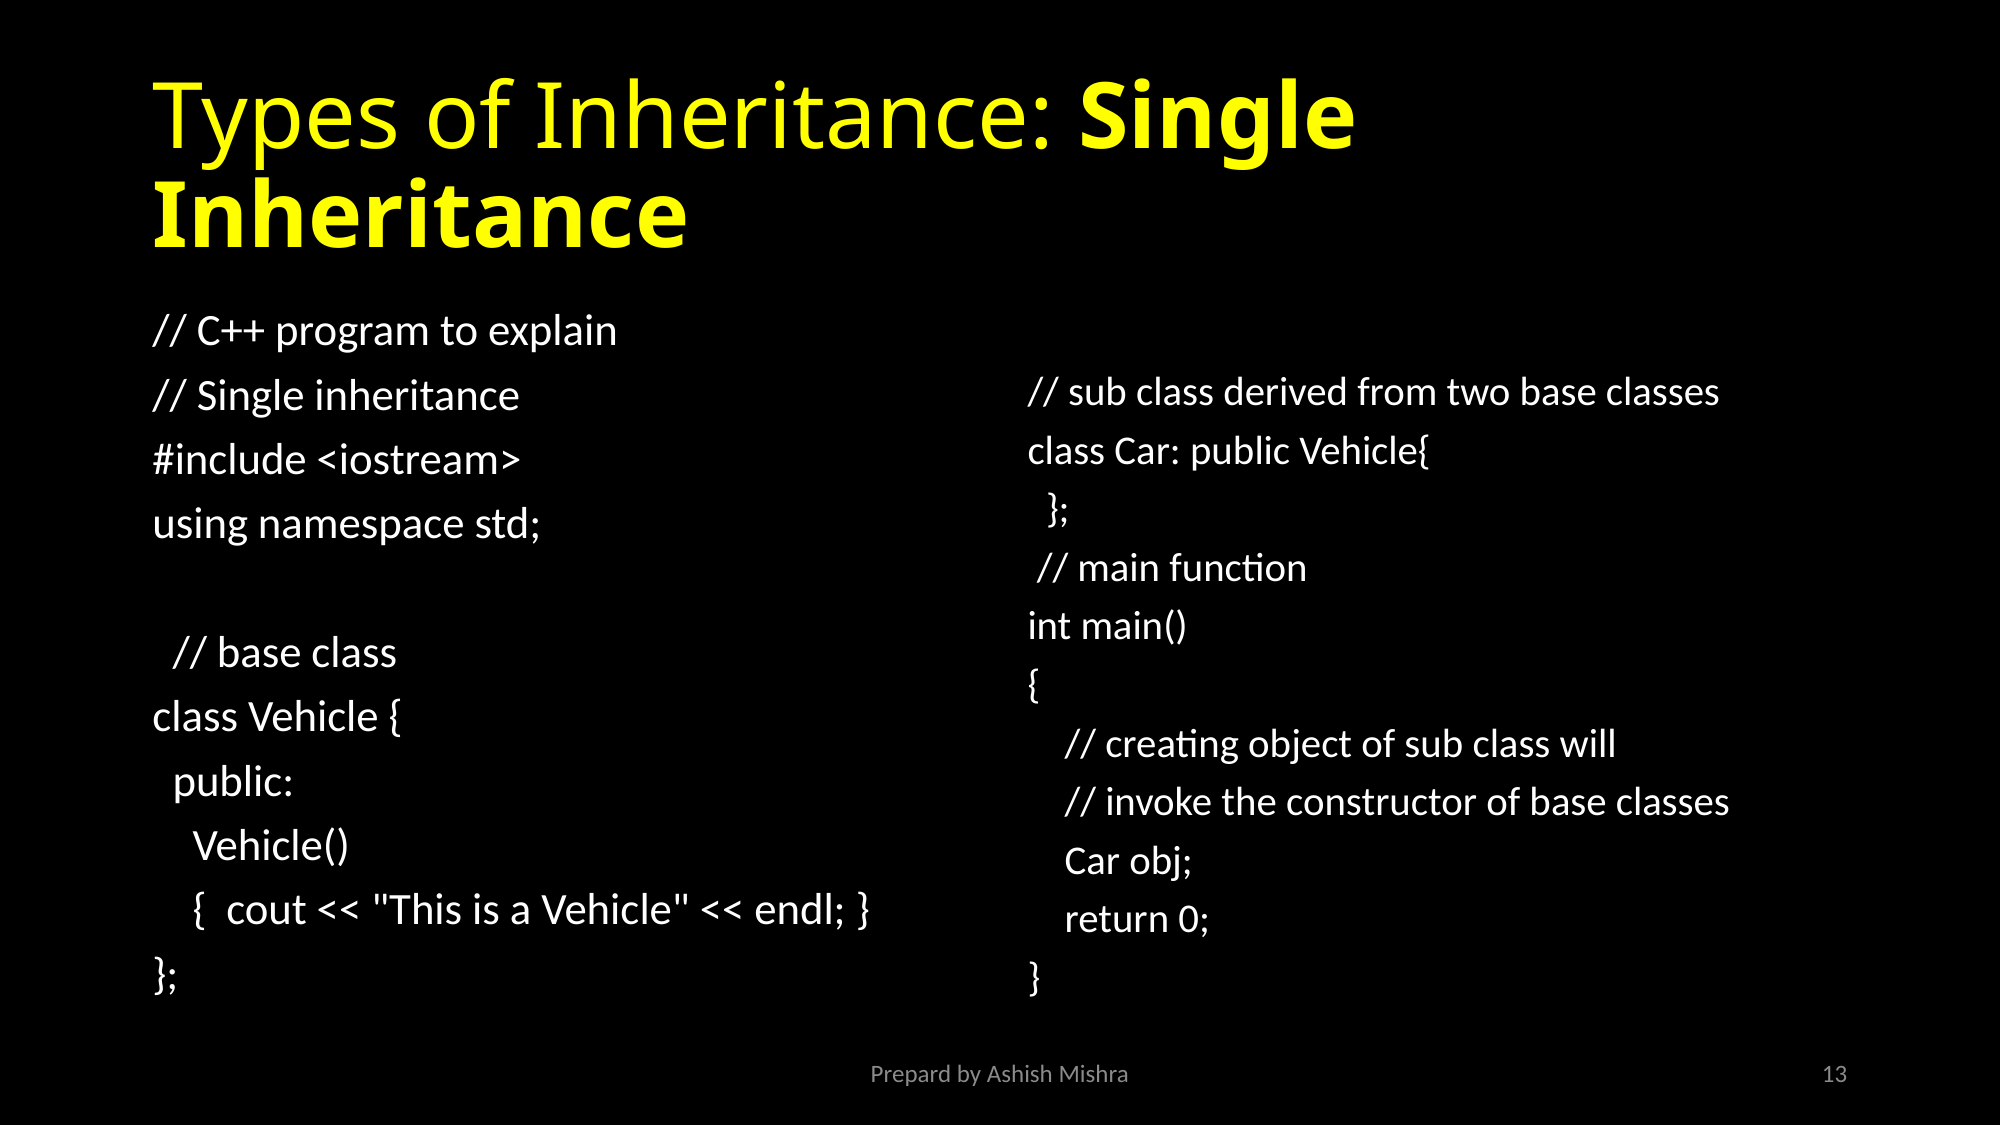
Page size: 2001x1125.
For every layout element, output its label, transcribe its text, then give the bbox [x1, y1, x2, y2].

list // C++ program to explain // Single inheritance #include <iostream> using namespace std; // base class class Vehicle { public: Vehicle() { cout << "This is a Vehicle" << endl; } }; [137, 299, 988, 1014]
slide_number 13 [1412, 1042, 1863, 1103]
list // sub class derived from two base classes class Car: public Vehicle{ }; // main function int main() { // creating object of sub class will // invoke the constructor of base classes Car obj; return 0; } [1012, 299, 1863, 1014]
title Types of Inheritance: Single Inheritance [137, 59, 1863, 278]
footer Prepard by Ashish Mishra [662, 1042, 1338, 1103]
